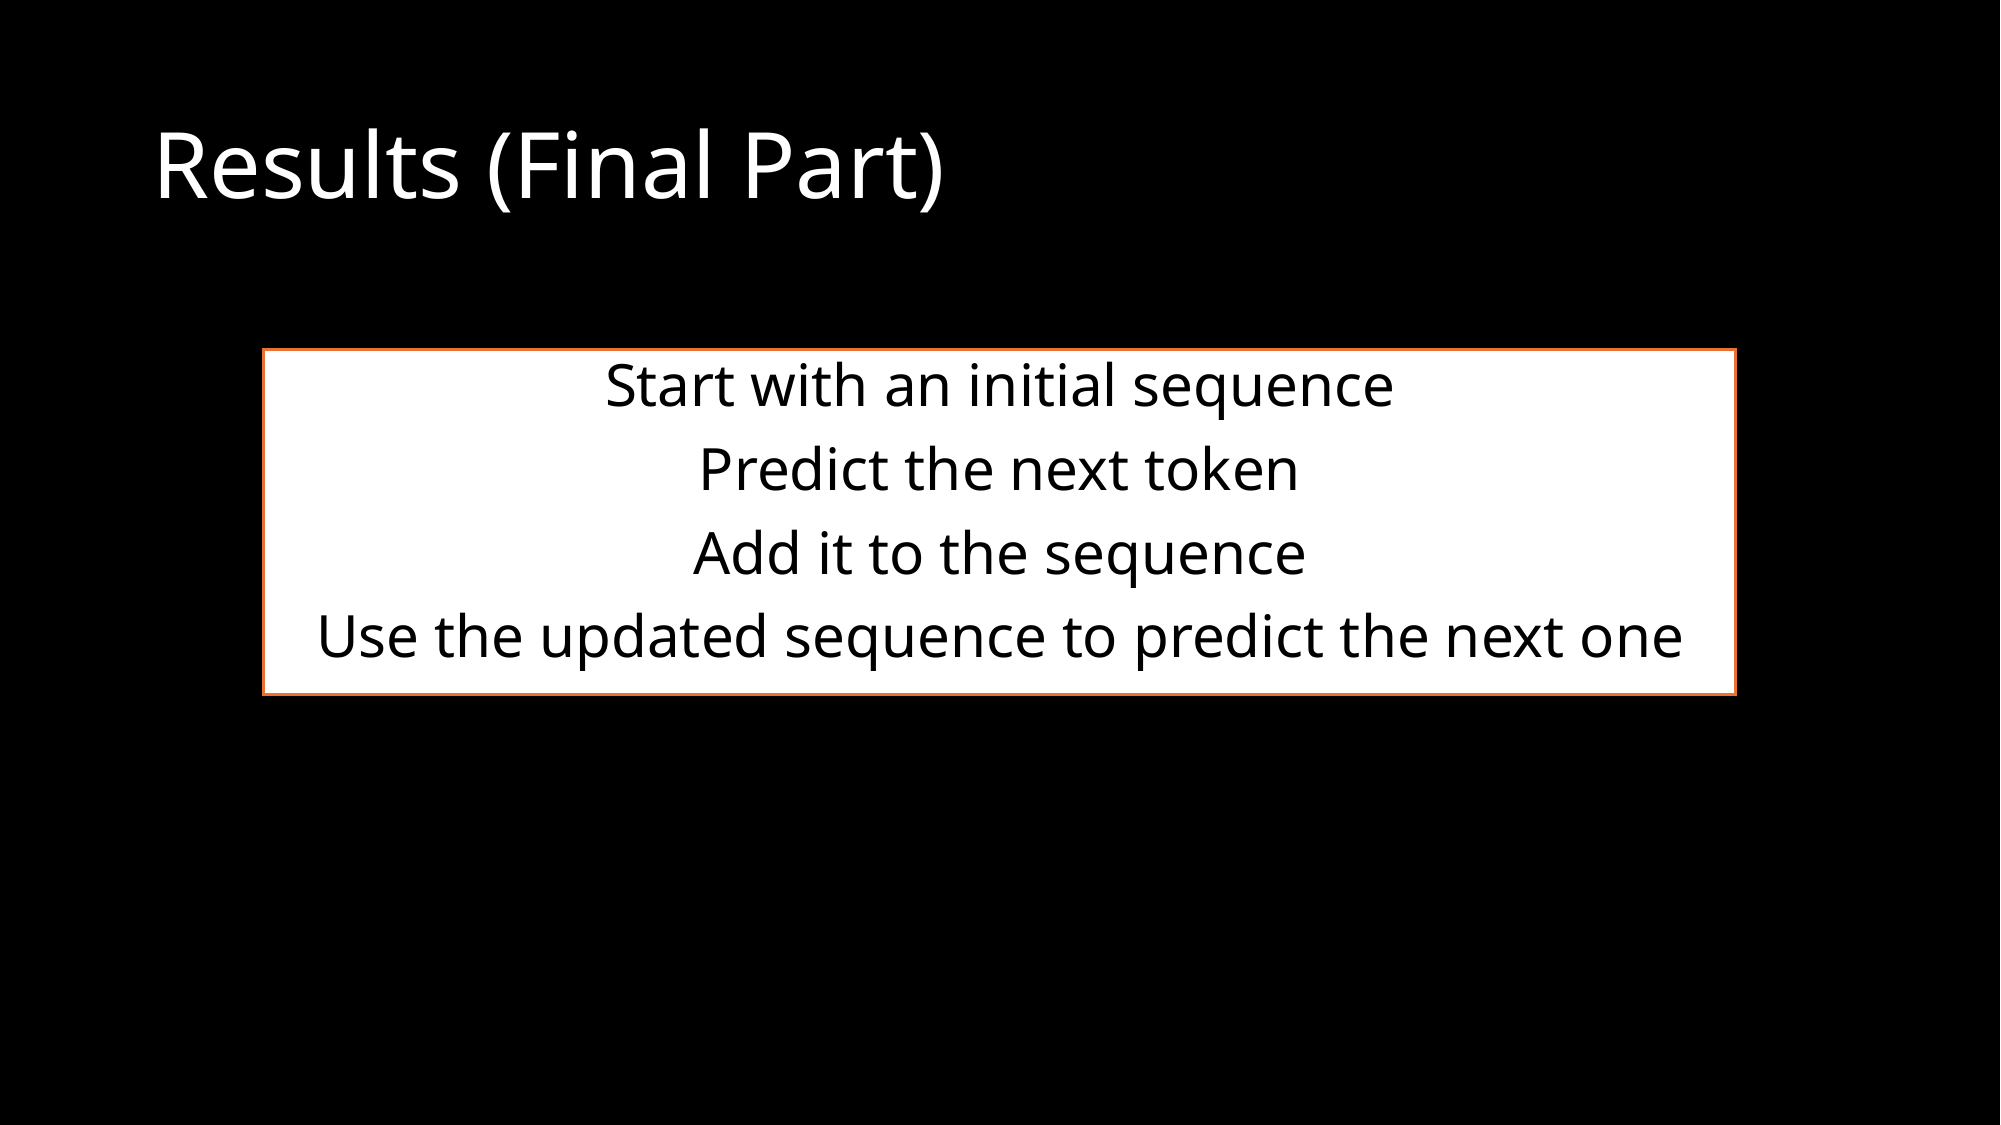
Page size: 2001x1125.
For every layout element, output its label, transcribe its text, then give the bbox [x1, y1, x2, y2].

text_box Start with an initial sequence Predict the next token Add it to the sequence Use the updated sequence to predict the next one [262, 348, 1737, 696]
title Results (Final Part) [137, 59, 1863, 278]
